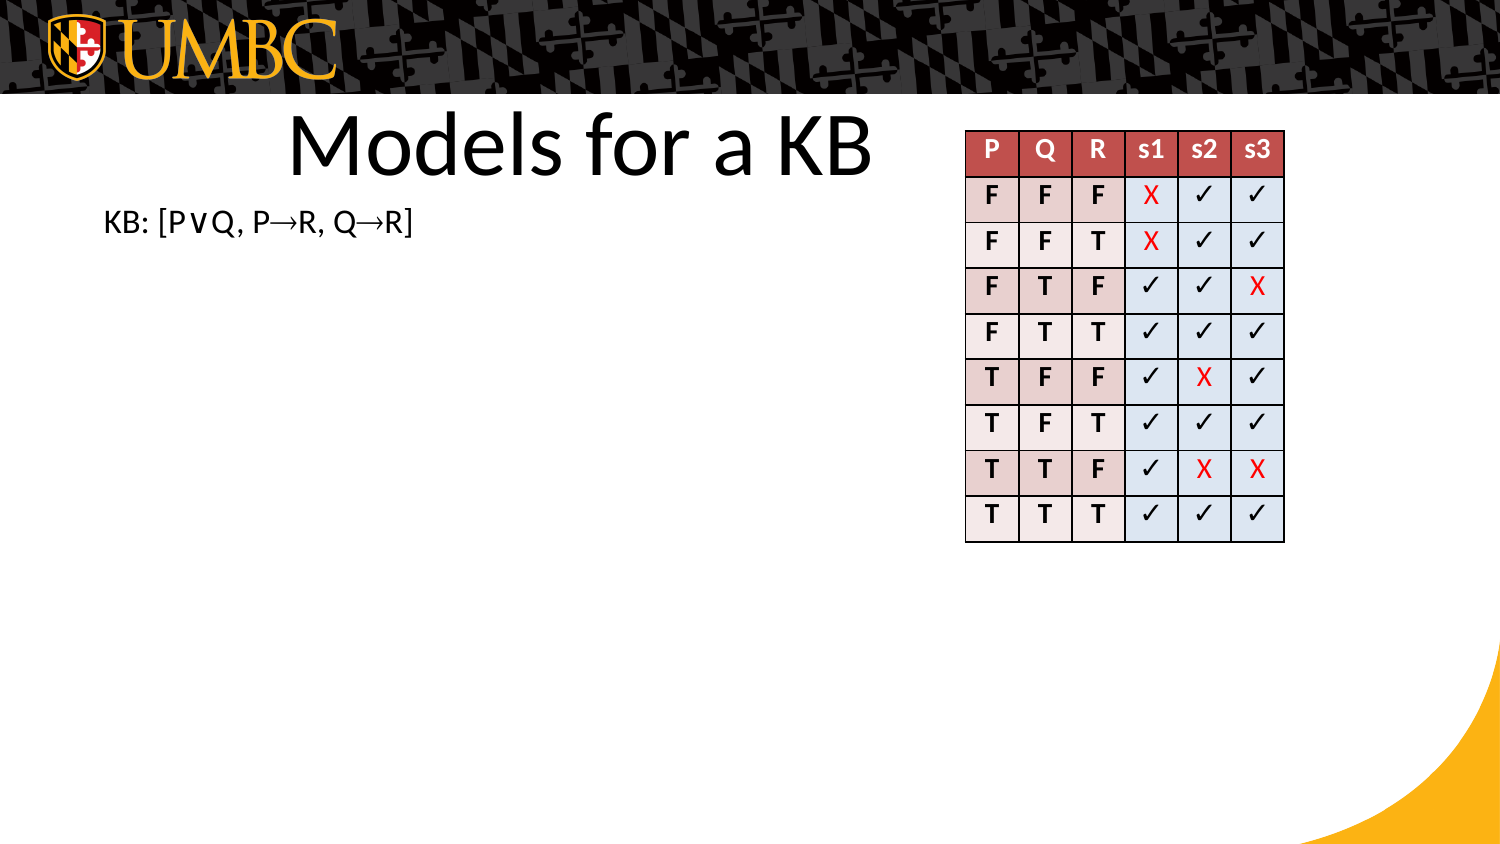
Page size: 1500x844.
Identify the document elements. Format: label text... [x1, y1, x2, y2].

table_cell F [1020, 360, 1071, 404]
table_cell T [1020, 497, 1071, 541]
table_cell X [1179, 360, 1230, 404]
table_cell T [966, 451, 1018, 495]
table_cell ✓ [1126, 406, 1177, 450]
table_cell ✓ [1232, 315, 1283, 358]
table_cell T [1020, 315, 1071, 358]
table_cell ✓ [1126, 315, 1177, 358]
table_cell F [1073, 178, 1124, 222]
table_cell X [1126, 178, 1177, 222]
picture [1299, 639, 1500, 844]
table_cell T [1073, 497, 1124, 541]
table_header R [1073, 132, 1124, 176]
table_cell F [1020, 178, 1071, 222]
table_cell F [966, 315, 1018, 358]
table_cell ✓ [1179, 269, 1230, 313]
table_header P [966, 132, 1018, 176]
table_cell ✓ [1232, 223, 1283, 267]
table_cell ✓ [1232, 497, 1283, 541]
table_cell ✓ [1179, 178, 1230, 222]
table_cell F [966, 269, 1018, 313]
table_cell T [1073, 406, 1124, 450]
table_cell T [1073, 223, 1124, 267]
table_cell T [1073, 315, 1124, 358]
title Models for a KB [271, 68, 1229, 210]
list KB: [P∨Q, PR, QR] [88, 196, 821, 249]
table_cell ✓ [1126, 451, 1177, 495]
table_cell T [966, 406, 1018, 450]
table_cell X [1232, 269, 1283, 313]
table_cell ✓ [1232, 360, 1283, 404]
table_cell T [966, 360, 1018, 404]
table_cell ✓ [1232, 178, 1283, 222]
table_cell ✓ [1179, 497, 1230, 541]
table_header s1 [1126, 132, 1177, 176]
table_cell F [1073, 360, 1124, 404]
table_cell F [1073, 451, 1124, 495]
table_header Q [1020, 132, 1071, 176]
table_cell F [966, 178, 1018, 222]
table_cell T [1020, 451, 1071, 495]
table_cell X [1232, 451, 1283, 495]
picture [0, 0, 1500, 94]
table_cell ✓ [1179, 315, 1230, 358]
table_header s3 [1232, 132, 1283, 176]
table_cell F [966, 223, 1018, 267]
table_cell F [1020, 406, 1071, 450]
table_cell ✓ [1179, 406, 1230, 450]
table_header s2 [1179, 132, 1230, 176]
table_cell T [1020, 269, 1071, 313]
table_cell ✓ [1126, 360, 1177, 404]
table_cell X [1126, 223, 1177, 267]
table_cell ✓ [1126, 497, 1177, 541]
table_cell ✓ [1126, 269, 1177, 313]
table_cell T [966, 497, 1018, 541]
table_cell F [1020, 223, 1071, 267]
table_cell X [1179, 451, 1230, 495]
table_cell ✓ [1179, 223, 1230, 267]
table_cell ✓ [1232, 406, 1283, 450]
table_cell F [1073, 269, 1124, 313]
